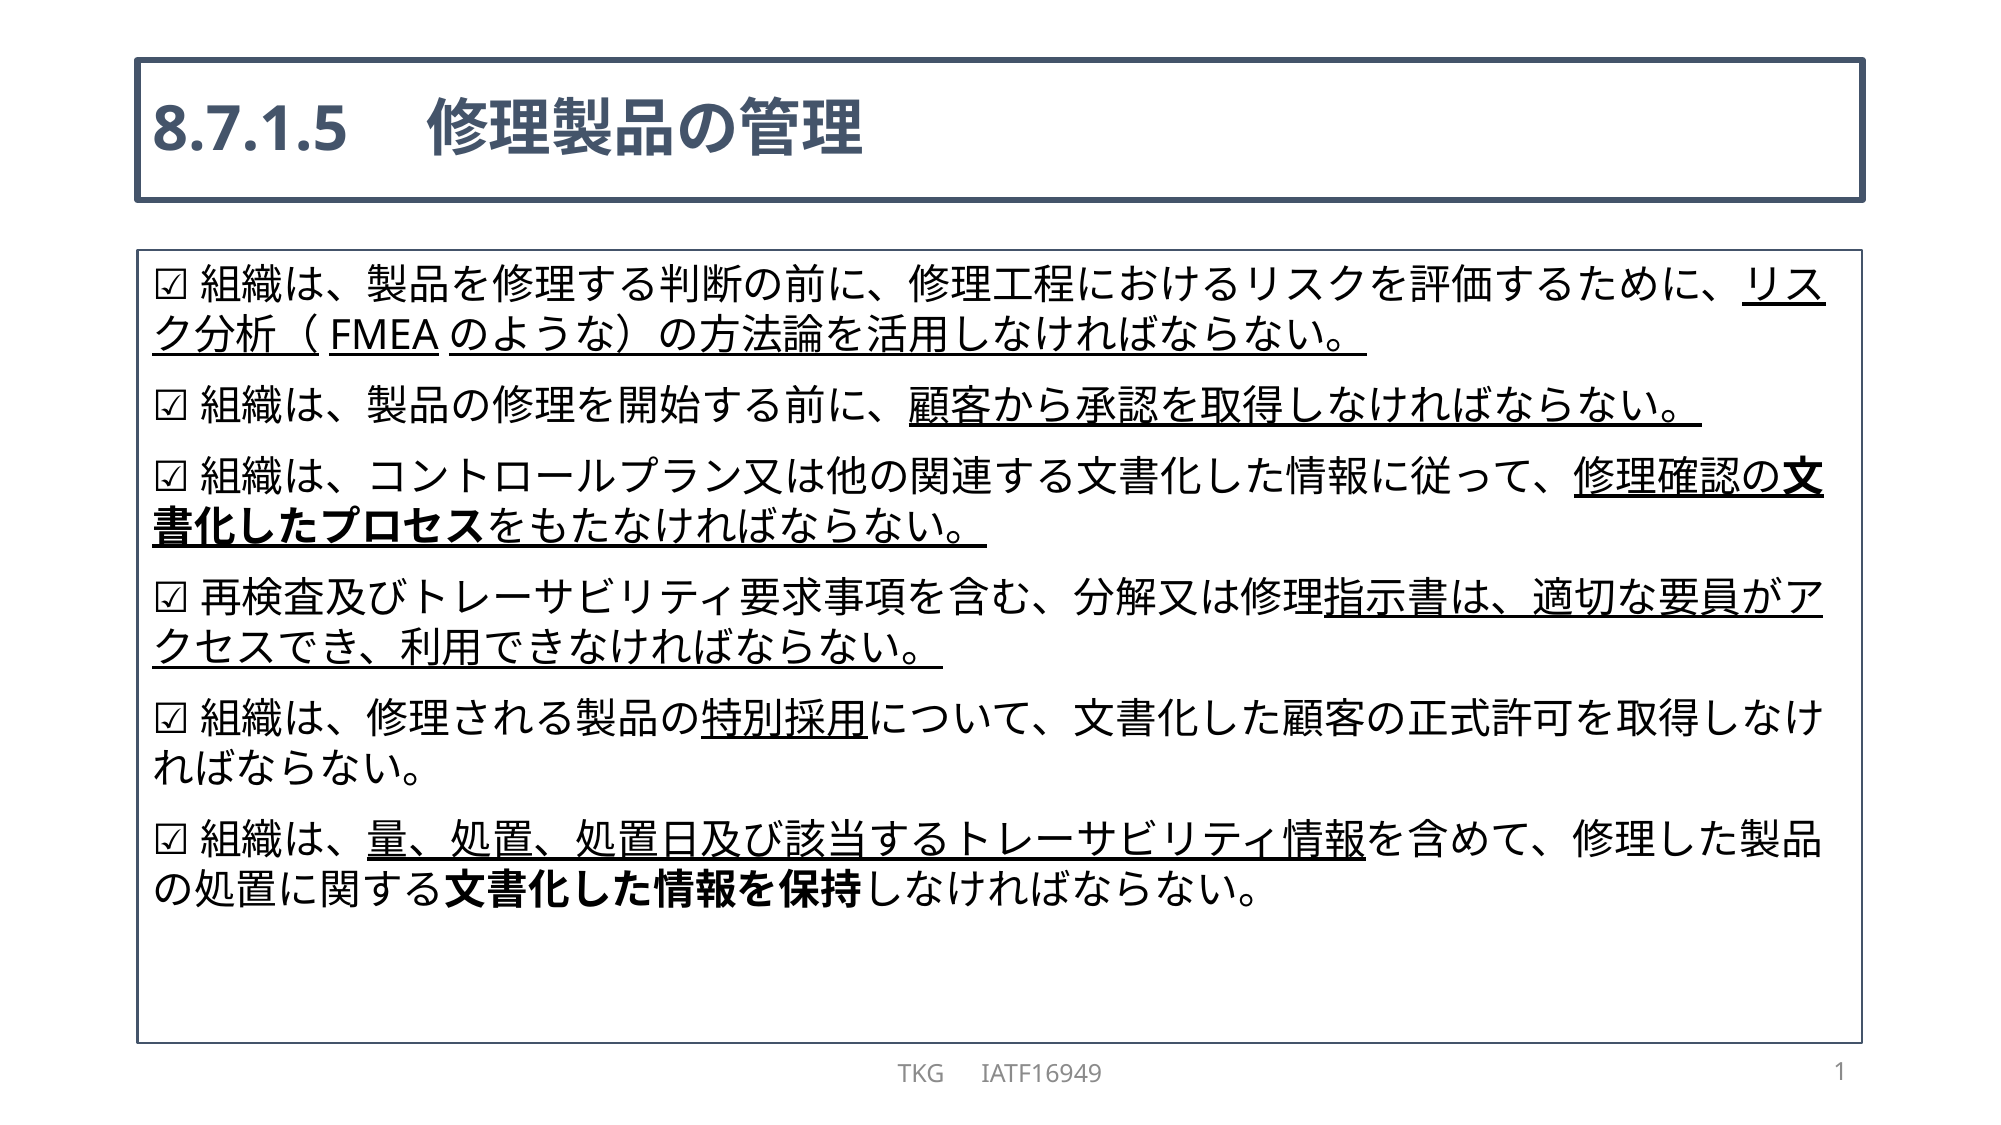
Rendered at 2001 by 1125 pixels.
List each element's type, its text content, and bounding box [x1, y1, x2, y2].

footer TKG IATF16949 [662, 1043, 1338, 1103]
slide_number 1 [1412, 1043, 1863, 1103]
title 8.7.1.5 修理製品の管理 [137, 59, 1863, 200]
list ☑組織は、製品を修理する判断の前に、修理工程におけるリスクを評価するために、リスク分析（FMEAのような）の方法論を活用しなければならない。 ☑組織は、製品の修理を開始する前に、顧客から承認を取得しなければならない。 ☑組織は、コントロールプラン又は他の関連する文書化した情報に従って、修理確認の文書化したプロセスをもたなければならない。 ☑再検査及びトレーサビリティ要求事項を含む、分解又は修理指示書は、適切な要員がアクセスでき、利用できなければならない。 ☑組織は、修理される製品の特別採用について、文書化した顧客の正式許可を取得しなければならない。 ☑組織は、量、処置、処置日及び該当するトレーサビリティ情報を含めて、修理した製品の処置に関する文書化した情報を保持しなければならない。 [137, 249, 1863, 1043]
